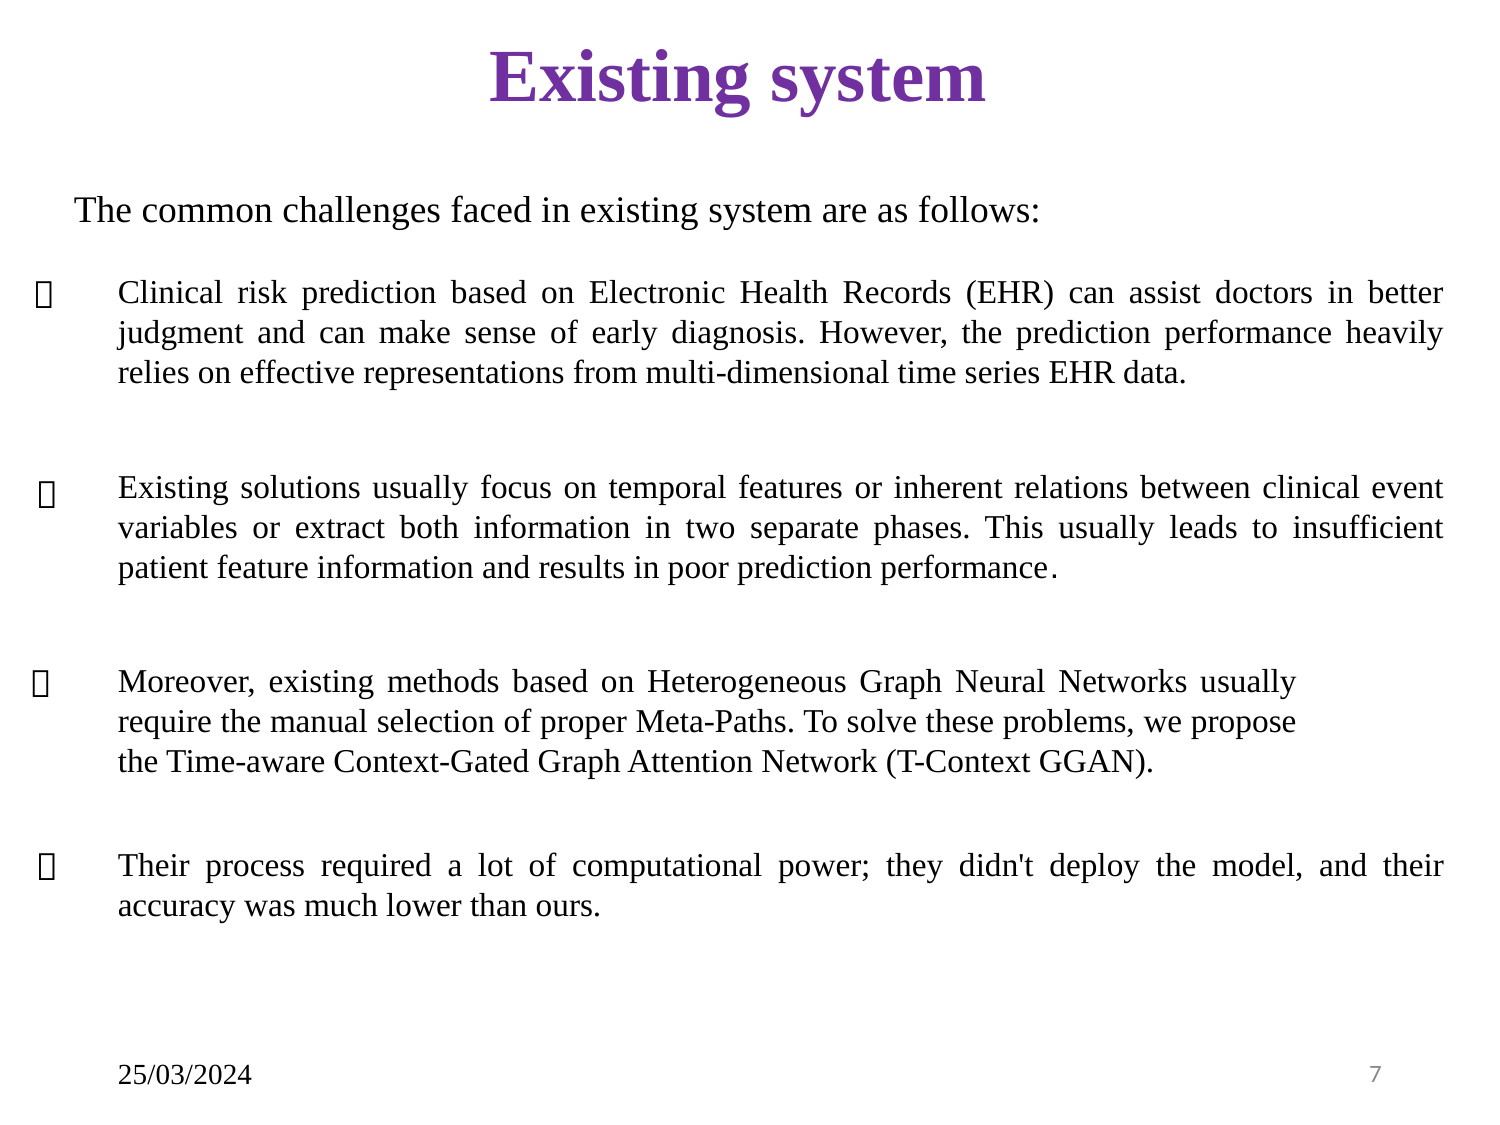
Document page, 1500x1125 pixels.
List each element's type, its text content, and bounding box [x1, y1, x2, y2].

text_box  [17, 263, 107, 321]
text_box The common challenges faced in existing system are as follows: [59, 177, 1240, 234]
text_box  [20, 464, 110, 521]
text_box Existing solutions usually focus on temporal features or inherent relations between clinical event variables or extract both information in two separate phases. This usually leads to insufficient patient feature information and results in poor prediction performance. [103, 457, 1462, 643]
text_box Moreover, existing methods based on Heterogeneous Graph Neural Networks usually require the manual selection of proper Meta-Paths. To solve these problems, we propose the Time-aware Context-Gated Graph Attention Network (T-Context GGAN). [103, 651, 1314, 837]
text_box Clinical risk prediction based on Electronic Health Records (EHR) can assist doctors in better judgment and can make sense of early diagnosis. However, the prediction performance heavily relies on effective representations from multi-dimensional time series EHR data. [103, 263, 1462, 449]
text_box Their process required a lot of computational power; they didn't deploy the model, and their accuracy was much lower than ours. [103, 836, 1462, 977]
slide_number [103, 1042, 441, 1103]
text_box Existing system [442, 29, 1034, 119]
slide_number 7 [1059, 1042, 1397, 1103]
text_box  [20, 836, 110, 893]
text_box  [14, 652, 104, 709]
